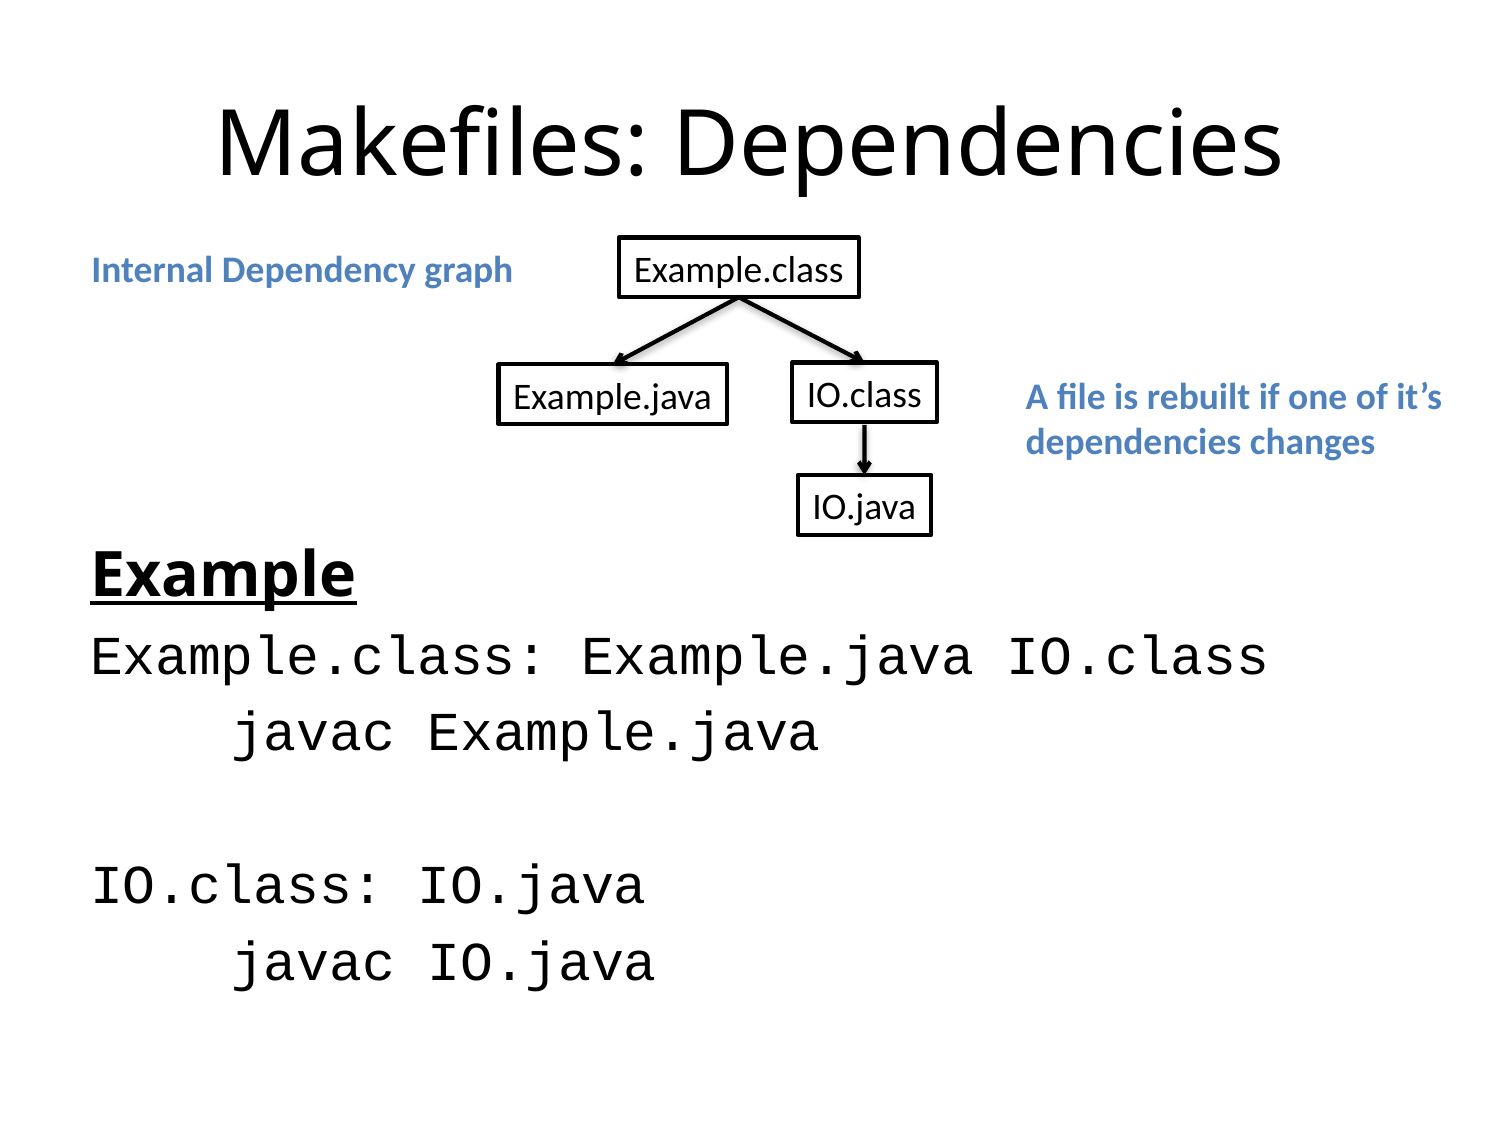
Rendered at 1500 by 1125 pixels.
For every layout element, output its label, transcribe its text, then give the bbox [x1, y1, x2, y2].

list Example Example.class: Example.java IO.class javac Example.java IO.class: IO.java javac IO.java [75, 262, 1425, 1005]
text_box Example.class [617, 235, 861, 296]
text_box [738, 297, 865, 363]
title Makefiles: Dependencies [75, 45, 1425, 233]
text_box IO.class [790, 360, 939, 424]
text_box IO.java [796, 473, 933, 537]
text_box Internal Dependency graph [76, 237, 529, 298]
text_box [612, 297, 737, 365]
text_box Example.java [496, 362, 729, 426]
text_box A file is rebuilt if one of it’s dependencies changes [1010, 364, 1467, 470]
